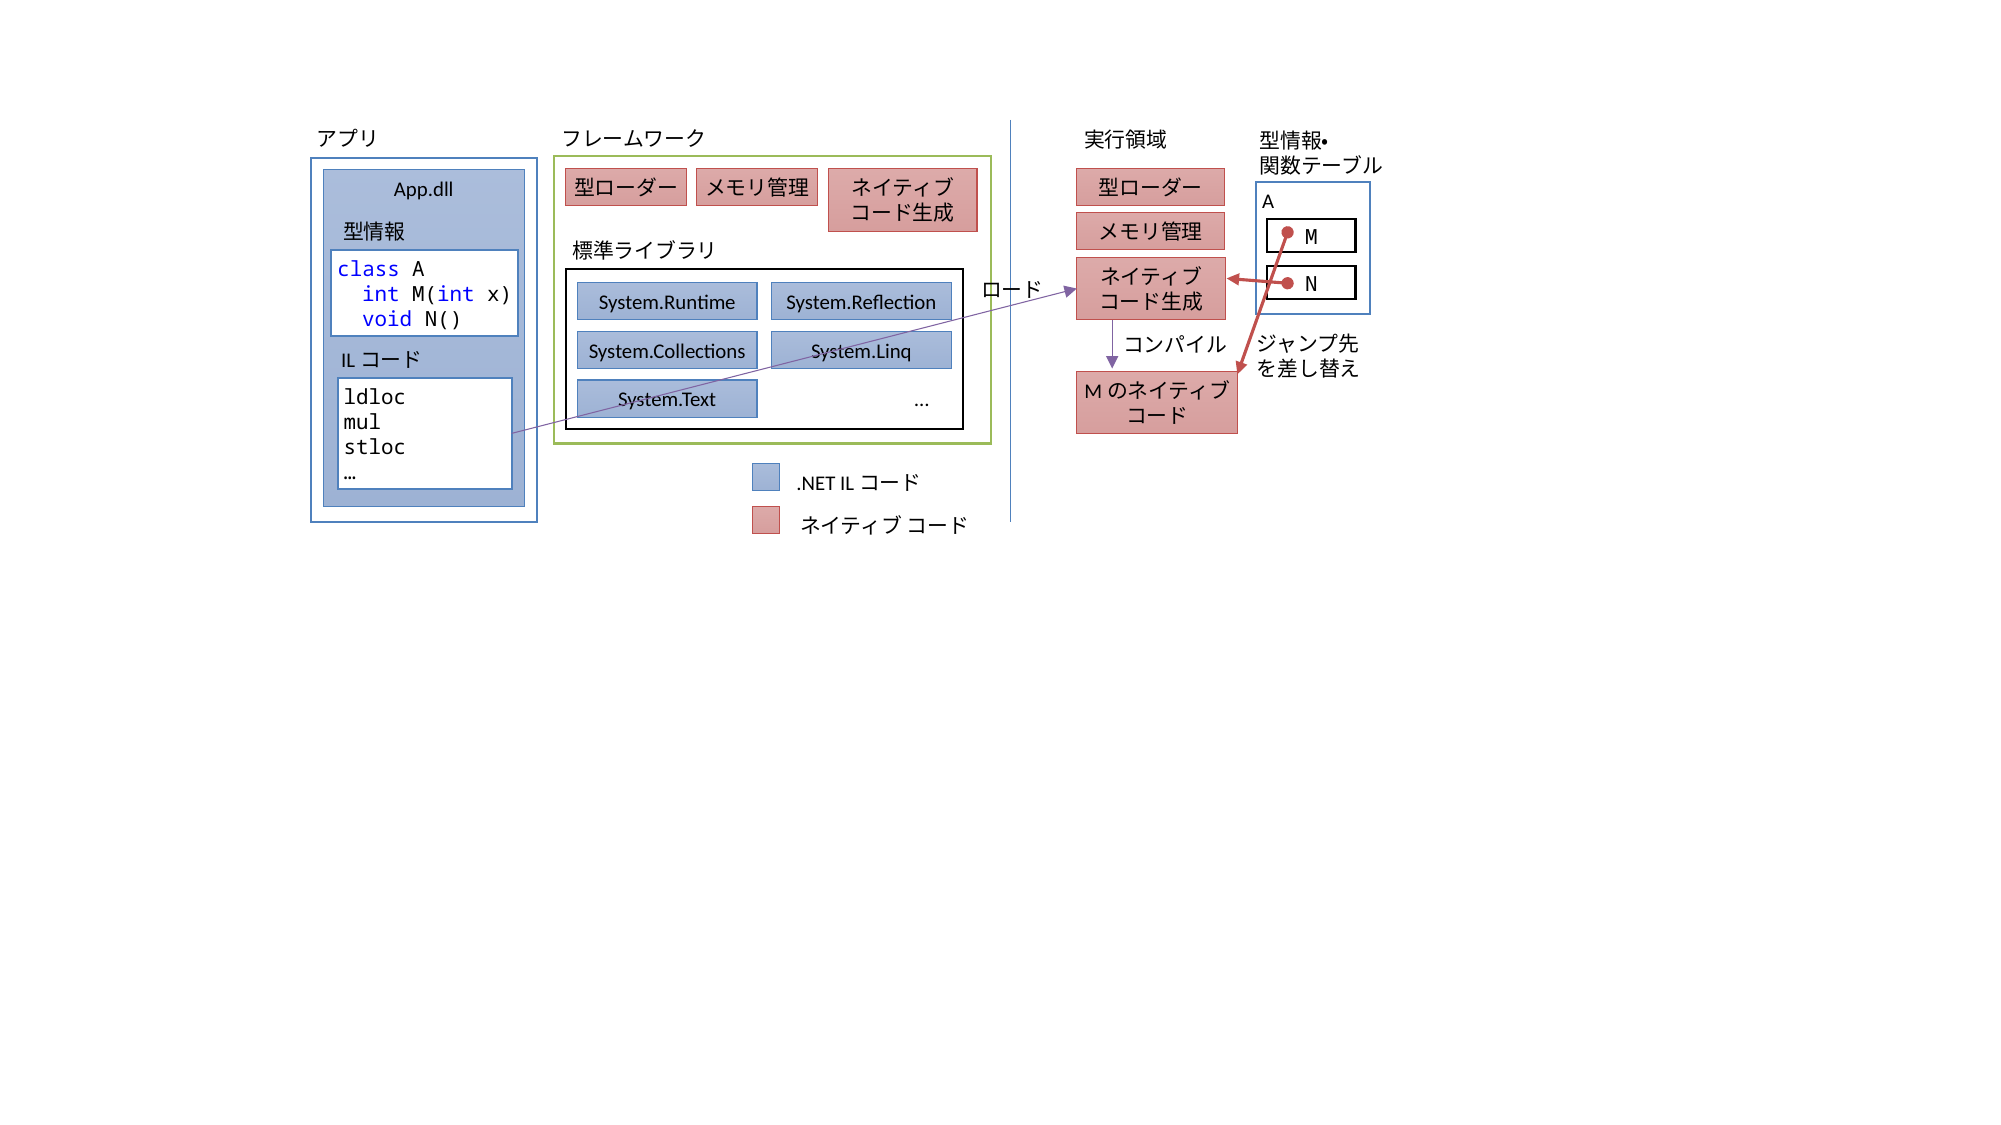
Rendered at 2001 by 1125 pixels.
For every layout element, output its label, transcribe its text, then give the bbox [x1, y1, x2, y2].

text_box .NET ILコード [790, 463, 928, 501]
text_box Mのネイティブ コード [1077, 371, 1238, 434]
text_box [1226, 278, 1237, 284]
text_box [310, 157, 538, 523]
text_box [752, 506, 780, 534]
text_box メモリ管理 [696, 168, 818, 206]
text_box App.dll [323, 169, 525, 507]
text_box アプリ [310, 120, 386, 157]
text_box ロード [975, 271, 1009, 288]
text_box フレームワーク [555, 120, 713, 155]
text_box 型ローダー [1076, 168, 1225, 206]
text_box ジャンプ先 を差し替え [1250, 324, 1367, 387]
text_box System.Reflection [771, 282, 952, 288]
text_box class A int M(int x) void N() [330, 249, 519, 337]
text_box [553, 435, 992, 445]
text_box ILコード [335, 340, 429, 378]
text_box ネイティブ コード生成 [828, 168, 978, 232]
text_box 実行領域 [1078, 120, 1174, 158]
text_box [511, 288, 1077, 435]
text_box コンパイル [1117, 325, 1234, 363]
text_box ネイティブ コード生成 [1076, 257, 1226, 320]
text_box M [1266, 218, 1357, 253]
text_box [553, 155, 992, 288]
text_box [752, 463, 780, 491]
text_box 型情報・ 関数テーブル [1253, 121, 1389, 184]
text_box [1237, 232, 1288, 375]
text_box System.Runtime [577, 282, 758, 288]
text_box 型ローダー [565, 168, 687, 206]
text_box N [1288, 265, 1357, 300]
text_box 型情報 [337, 212, 412, 250]
text_box 標準ライブラリ [566, 231, 724, 269]
text_box ネイティブ コード [794, 506, 976, 544]
text_box ldloc mul stloc … [337, 377, 513, 490]
text_box A [1255, 184, 1371, 315]
text_box メモリ管理 [1076, 212, 1225, 250]
text_box ロード [1011, 271, 1050, 288]
text_box [565, 268, 964, 288]
